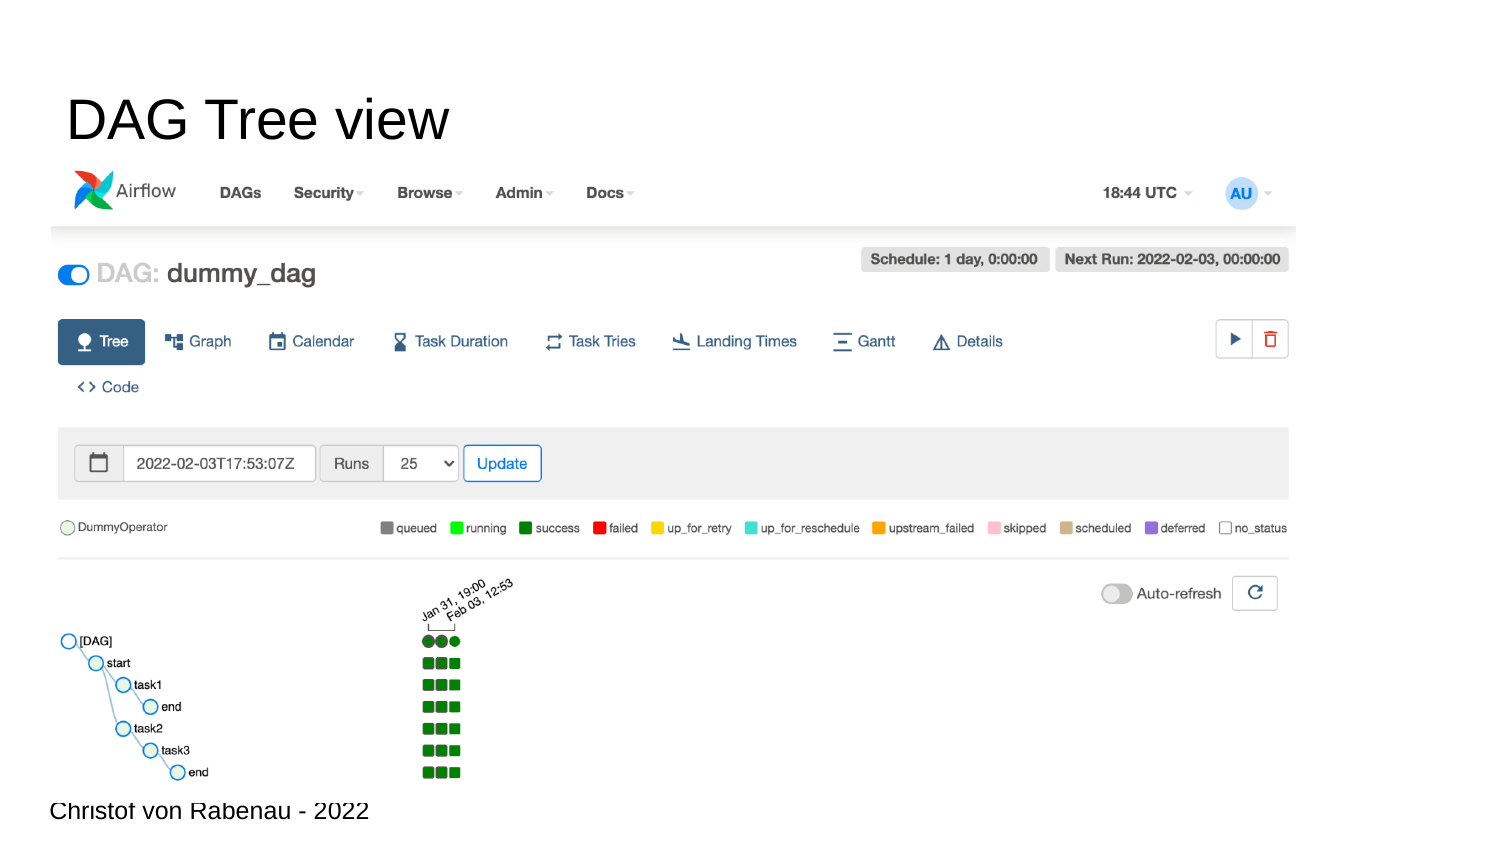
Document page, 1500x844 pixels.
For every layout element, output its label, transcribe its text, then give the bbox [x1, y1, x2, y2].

title DAG Tree view [51, 72, 1449, 167]
picture [50, 166, 1297, 803]
